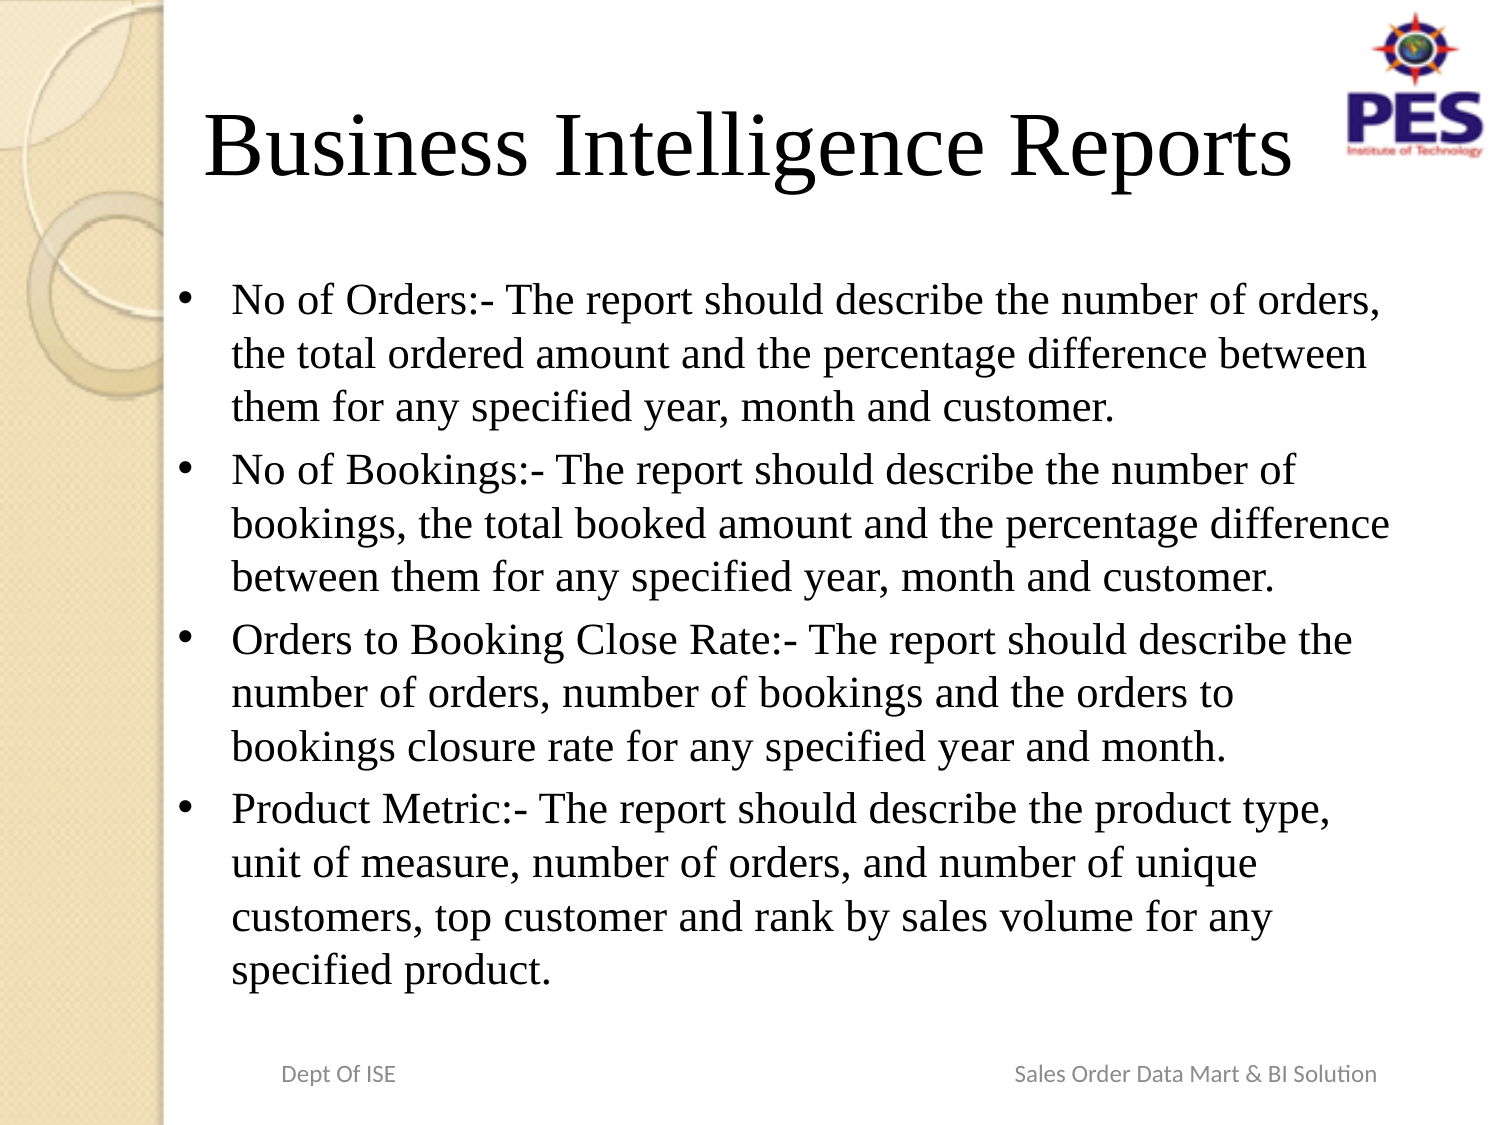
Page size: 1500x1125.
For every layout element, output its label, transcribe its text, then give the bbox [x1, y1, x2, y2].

list No of Orders:- The report should describe the number of orders, the total ordered amount and the percentage difference between them for any specified year, month and customer. No of Bookings:- The report should describe the number of bookings, the total booked amount and the percentage difference between them for any specified year, month and customer. Orders to Booking Close Rate:- The report should describe the number of orders, number of bookings and the orders to bookings closure rate for any specified year and month. Product Metric:- The report should describe the product type, unit of measure, number of orders, and number of unique customers, top customer and rank by sales volume for any specified product. [162, 262, 1425, 1005]
picture [0, 0, 1500, 1125]
footer Dept Of ISE Sales Order Data Mart & BI Solution [262, 1042, 1400, 1103]
title Business Intelligence Reports [75, 45, 1425, 233]
